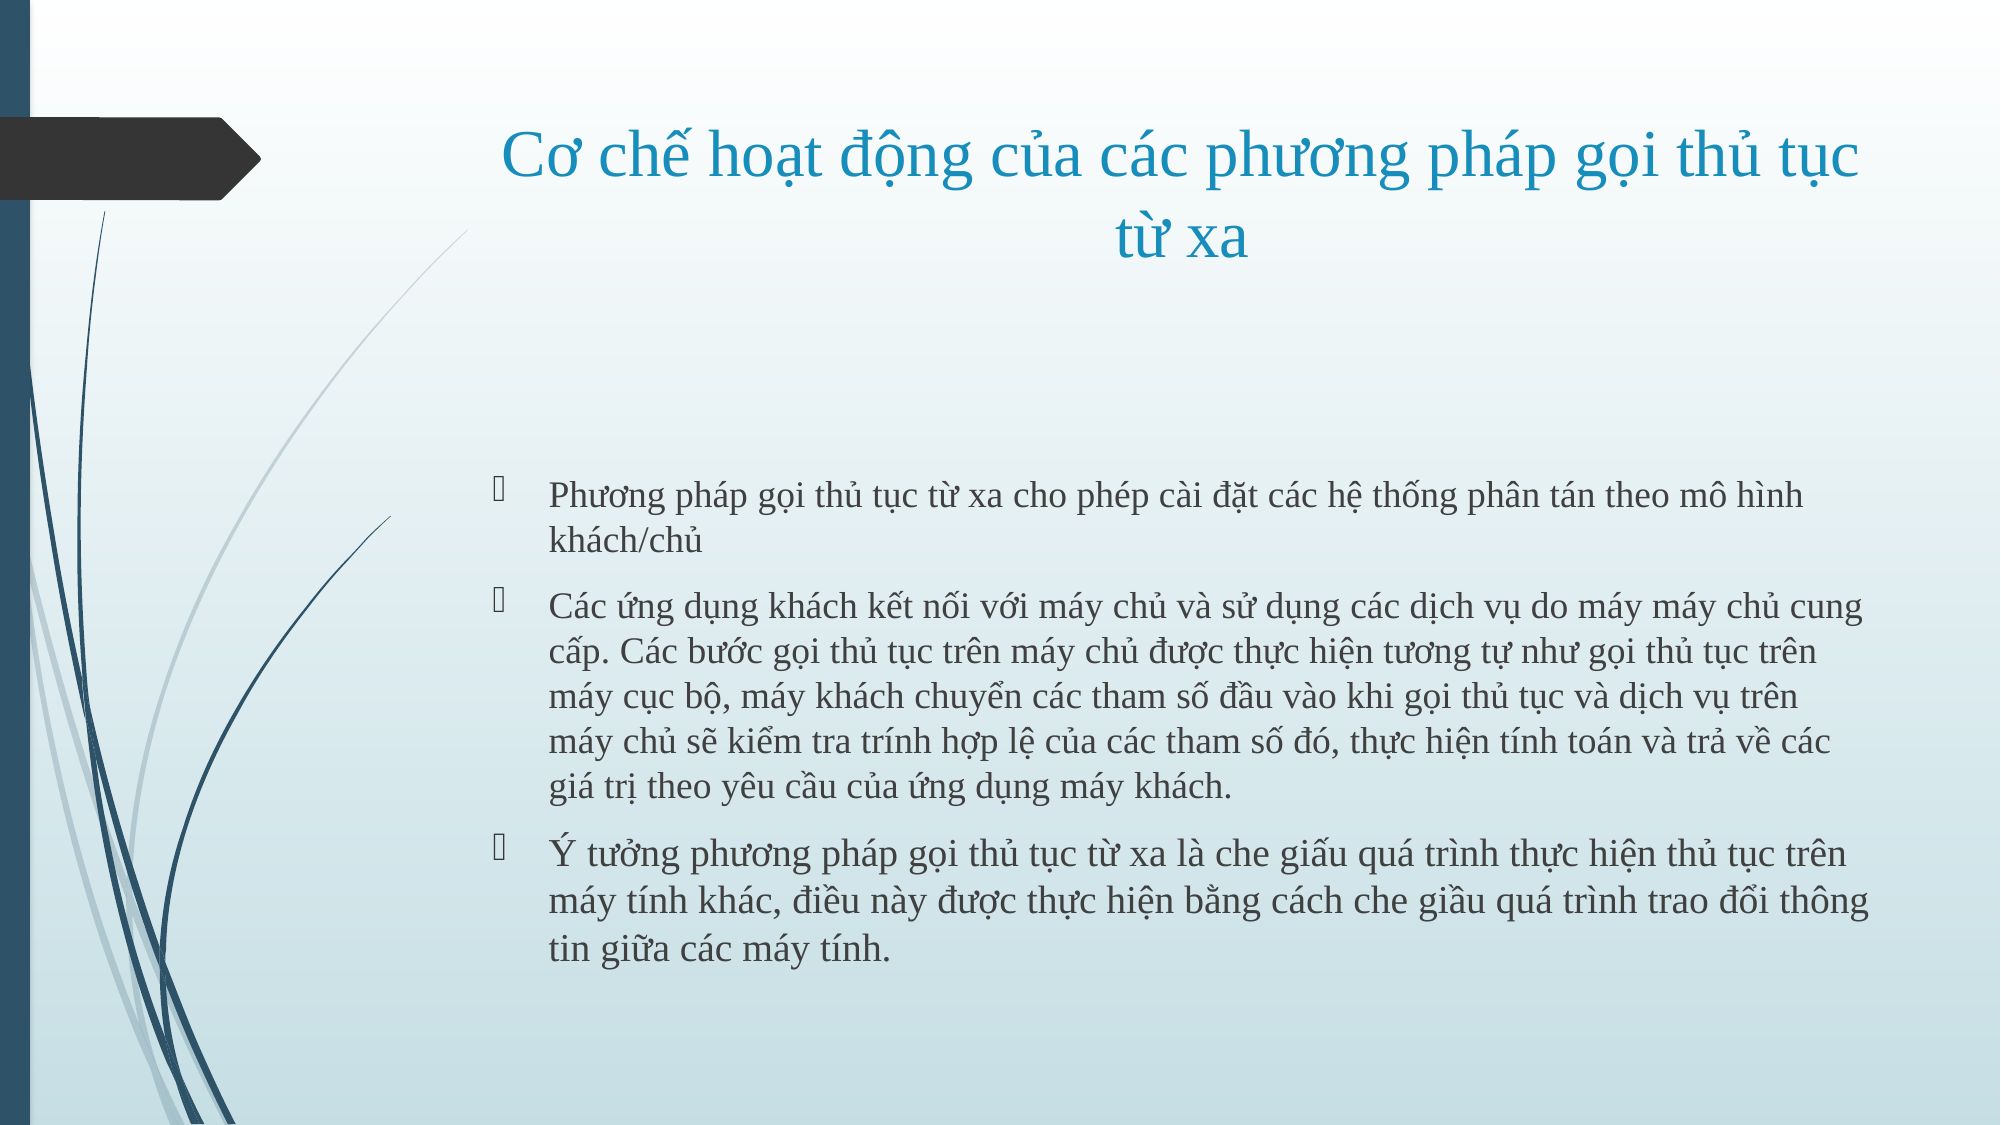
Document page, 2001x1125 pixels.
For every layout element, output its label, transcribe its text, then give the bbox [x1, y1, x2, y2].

title Cơ chế hoạt động của các phương pháp gọi thủ tục từ xa [477, 102, 1888, 313]
list Phương pháp gọi thủ tục từ xa cho phép cài đặt các hệ thống phân tán theo mô hình khách/chủ Các ứng dụng khách kết nối với máy chủ và sử dụng các dịch vụ do máy máy chủ cung cấp. Các bước gọi thủ tục trên máy chủ được thực hiện tương tự như gọi thủ tục trên máy cục bộ, máy khách chuyển các tham số đầu vào khi gọi thủ tục và dịch vụ trên máy chủ sẽ kiểm tra trính hợp lệ của các tham số đó, thực hiện tính toán và trả về các giá trị theo yêu cầu của ứng dụng máy khách. Ý tưởng phương pháp gọi thủ tục từ xa là che giấu quá trình thực hiện thủ tục trên máy tính khác, điều này được thực hiện bằng cách che giầu quá trình trao đổi thông tin giữa các máy tính. [477, 462, 1888, 1110]
